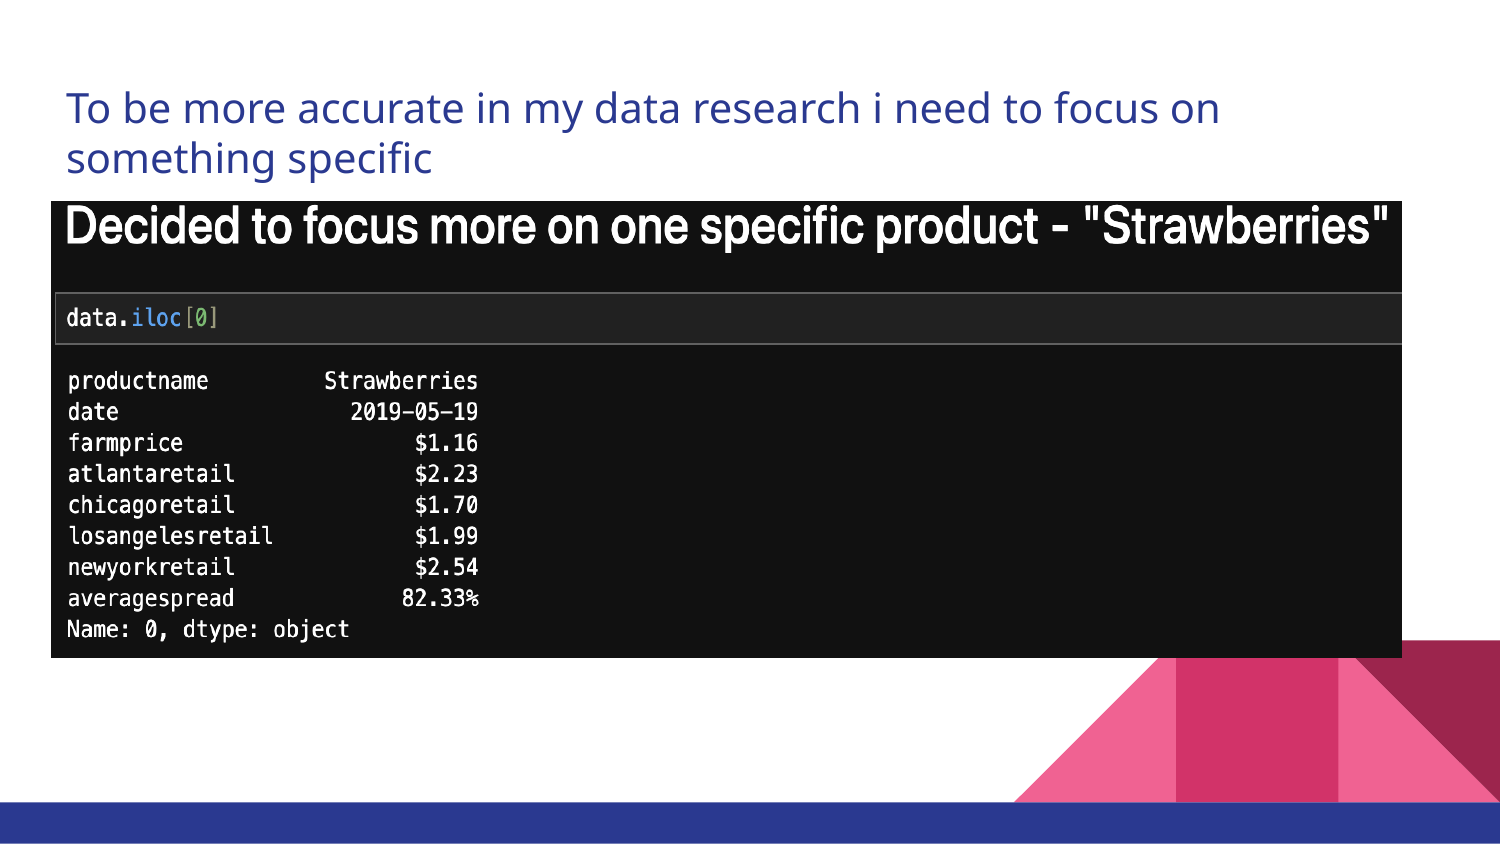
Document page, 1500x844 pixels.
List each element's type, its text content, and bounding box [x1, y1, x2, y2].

title To be more accurate in my data research i need to focus on something specific [51, 67, 1449, 167]
picture [50, 201, 1402, 658]
